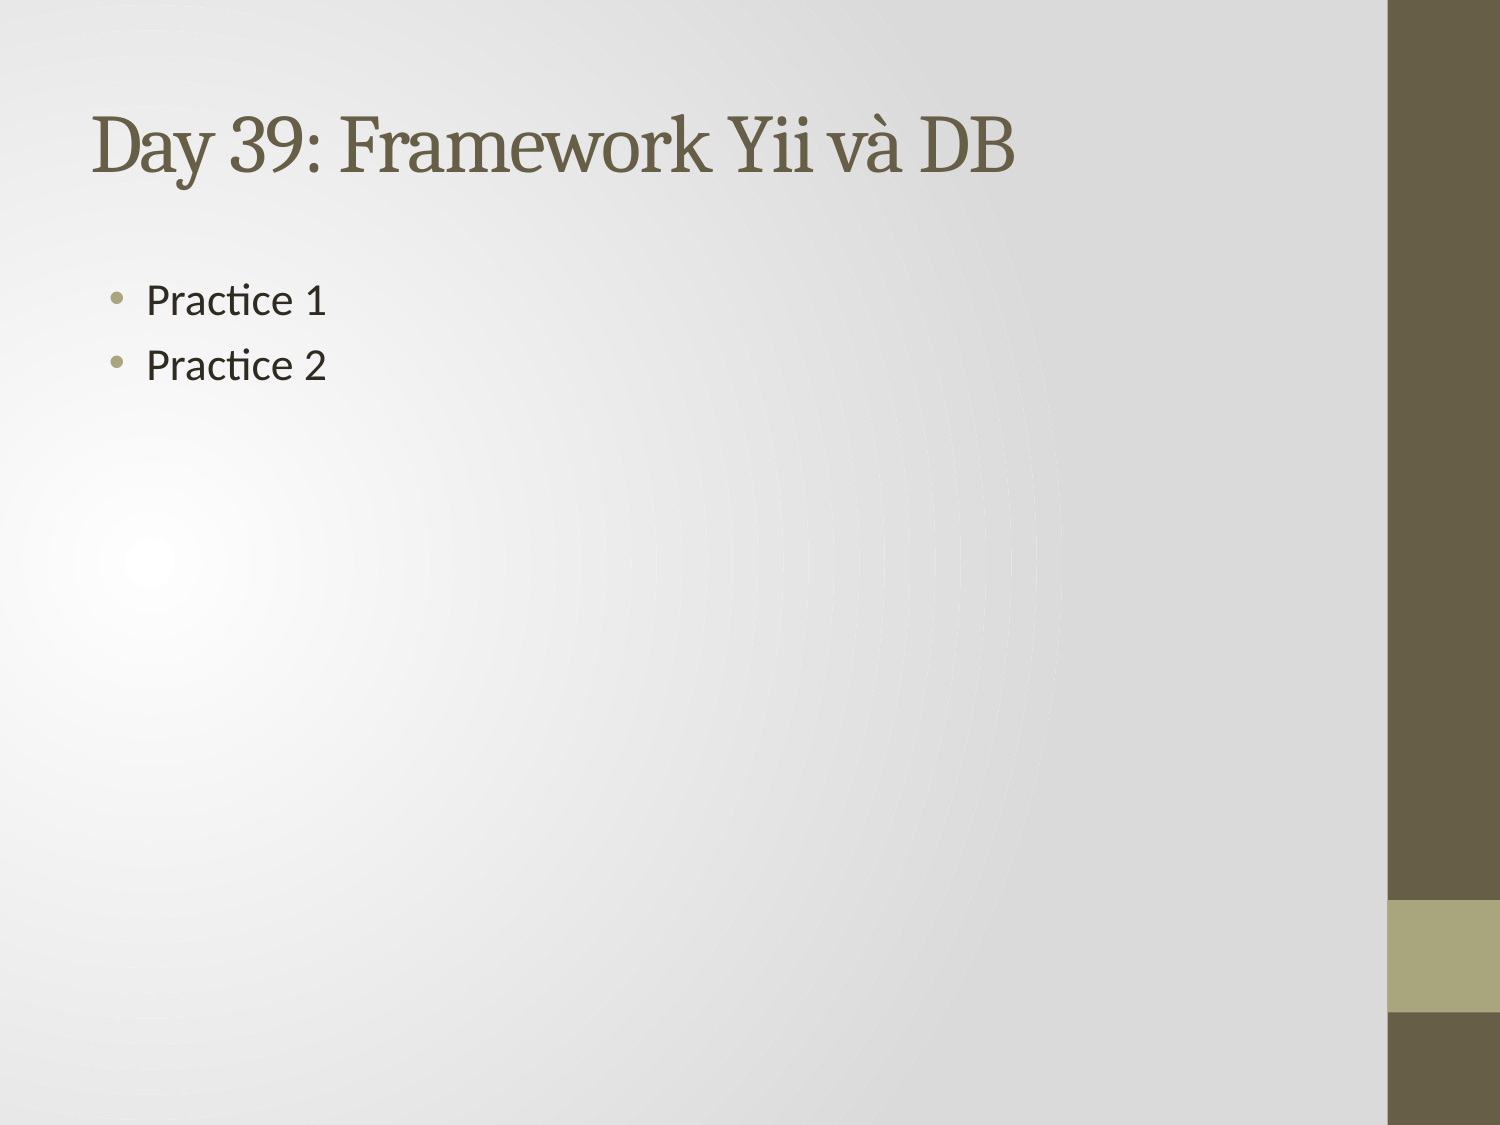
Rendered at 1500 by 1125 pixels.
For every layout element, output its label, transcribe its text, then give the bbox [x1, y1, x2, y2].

list Practice 1 Practice 2 [75, 262, 1325, 1050]
title Day 39: Framework Yii và DB [75, 45, 1388, 233]
